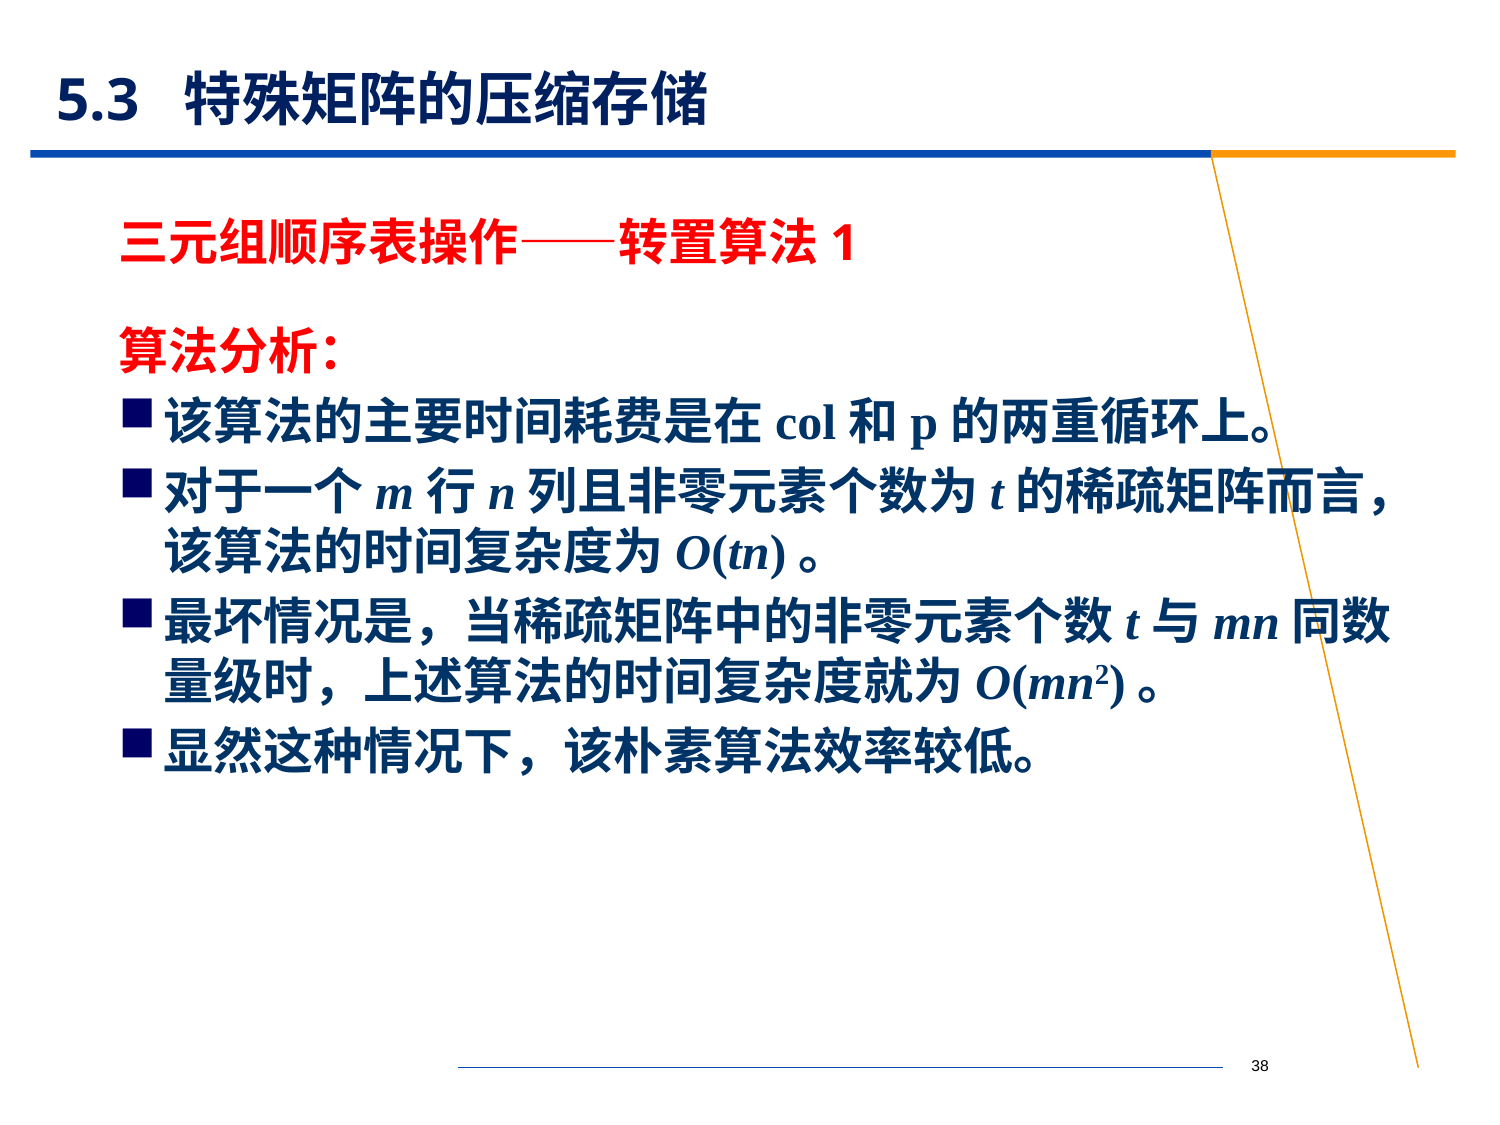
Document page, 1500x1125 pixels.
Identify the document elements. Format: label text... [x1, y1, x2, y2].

title 5.3 特殊矩阵的压缩存储 [41, 64, 1392, 130]
text_box 算法分析： 该算法的主要时间耗费是在col和p的两重循环上。 对于一个m行n列且非零元素个数为t的稀疏矩阵而言，该算法的时间复杂度为O(tn)。 最坏情况是，当稀疏矩阵中的非零元素个数t与mn同数量级时，上述算法的时间复杂度就为O(mn2)。 显然这种情况下，该朴素算法效率较低。 [103, 312, 1434, 478]
text_box 三元组顺序表操作——转置算法1 [103, 202, 1255, 278]
